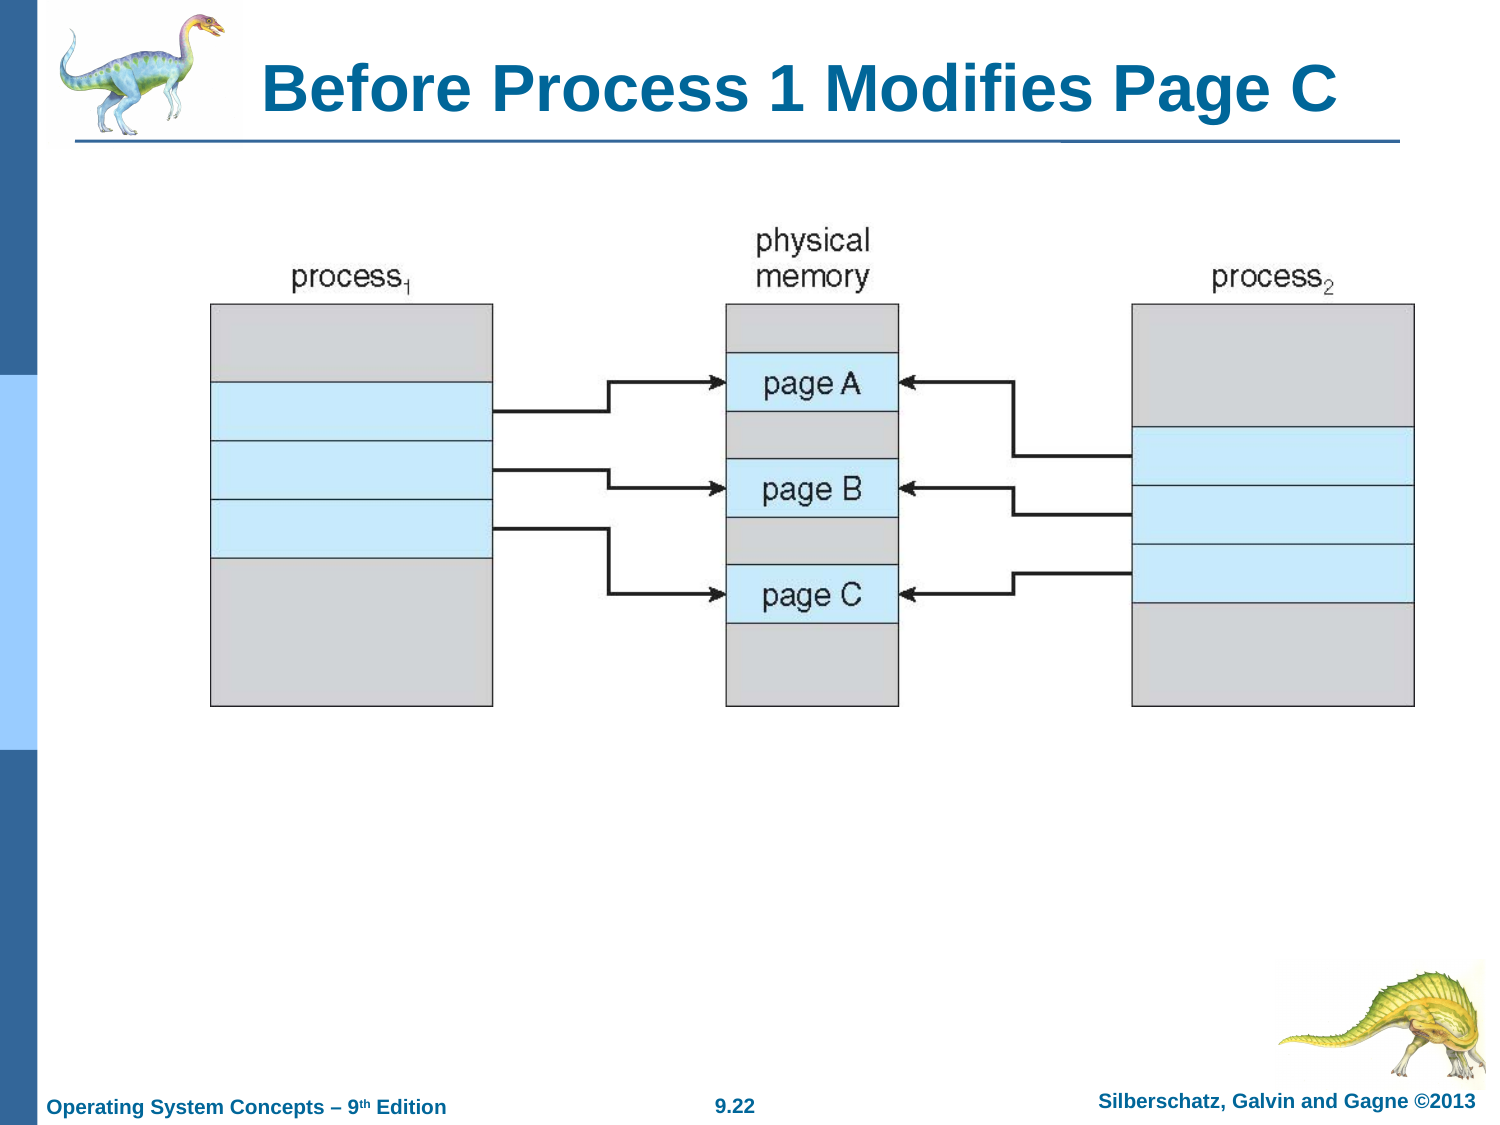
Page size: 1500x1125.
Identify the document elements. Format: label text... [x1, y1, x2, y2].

picture [46, 0, 243, 149]
picture [1275, 959, 1486, 1090]
picture [210, 221, 1415, 707]
title Before Process 1 Modifies Page C [161, 36, 1440, 133]
